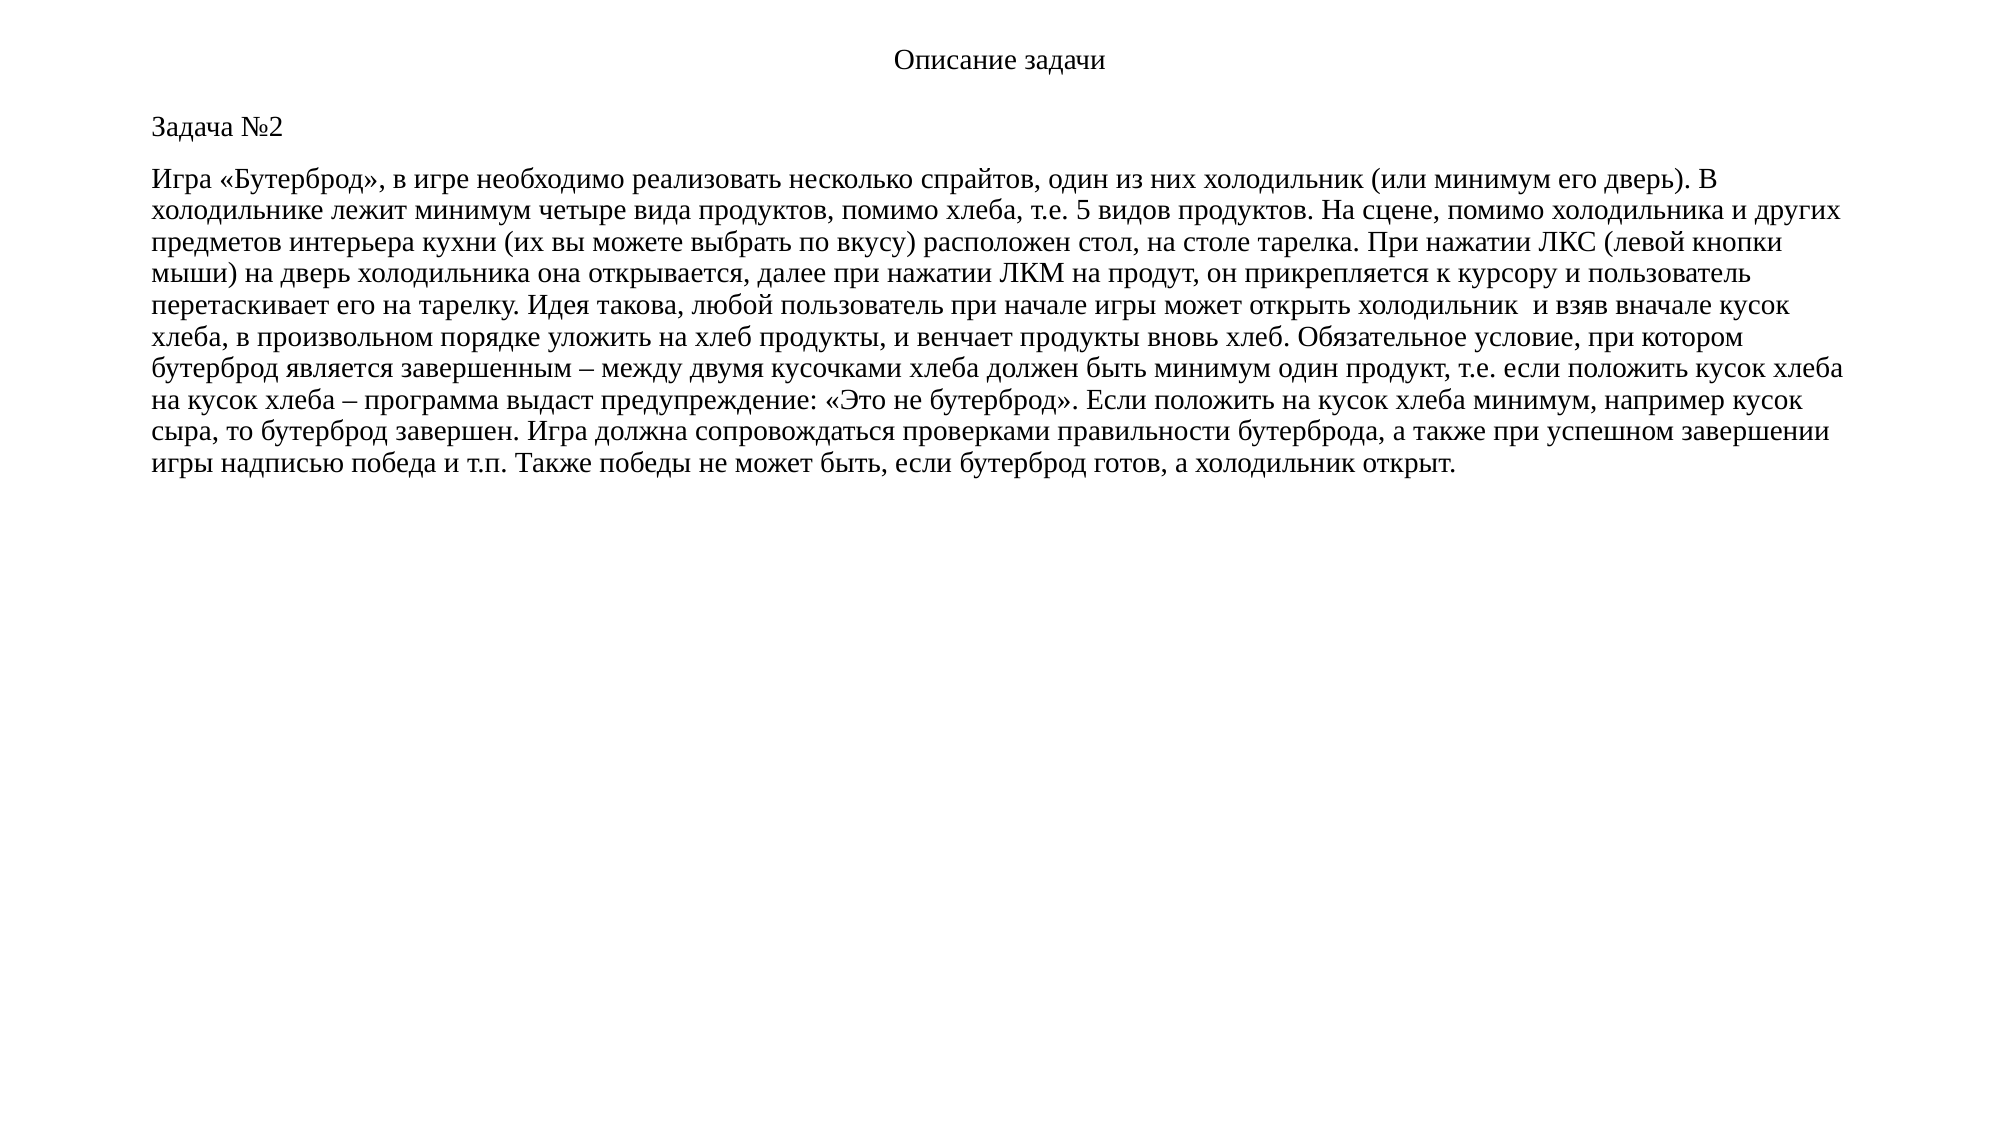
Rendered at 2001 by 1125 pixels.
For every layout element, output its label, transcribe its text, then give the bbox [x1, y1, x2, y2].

list Задача №2 Игра «Бутерброд», в игре необходимо реализовать несколько спрайтов, один из них холодильник (или минимум его дверь). В холодильнике лежит минимум четыре вида продуктов, помимо хлеба, т.е. 5 видов продуктов. На сцене, помимо холодильника и других предметов интерьера кухни (их вы можете выбрать по вкусу) расположен стол, на столе тарелка. При нажатии ЛКС (левой кнопки мыши) на дверь холодильника она открывается, далее при нажатии ЛКМ на продут, он прикрепляется к курсору и пользователь перетаскивает его на тарелку. Идея такова, любой пользователь при начале игры может открыть холодильник и взяв вначале кусок хлеба, в произвольном порядке уложить на хлеб продукты, и венчает продукты вновь хлеб. Обязательное условие, при котором бутерброд является завершенным – между двумя кусочками хлеба должен быть минимум один продукт, т.е. если положить кусок хлеба на кусок хлеба – программа выдаст предупреждение: «Это не бутерброд». Если положить на кусок хлеба минимум, например кусок сыра, то бутерброд завершен. Игра должна сопровождаться проверками правильности бутерброда, а также при успешном завершении игры надписью победа и т.п. Также победы не может быть, если бутерброд готов, а холодильник открыт. [136, 103, 1862, 999]
title Описание задачи [137, 28, 1863, 84]
